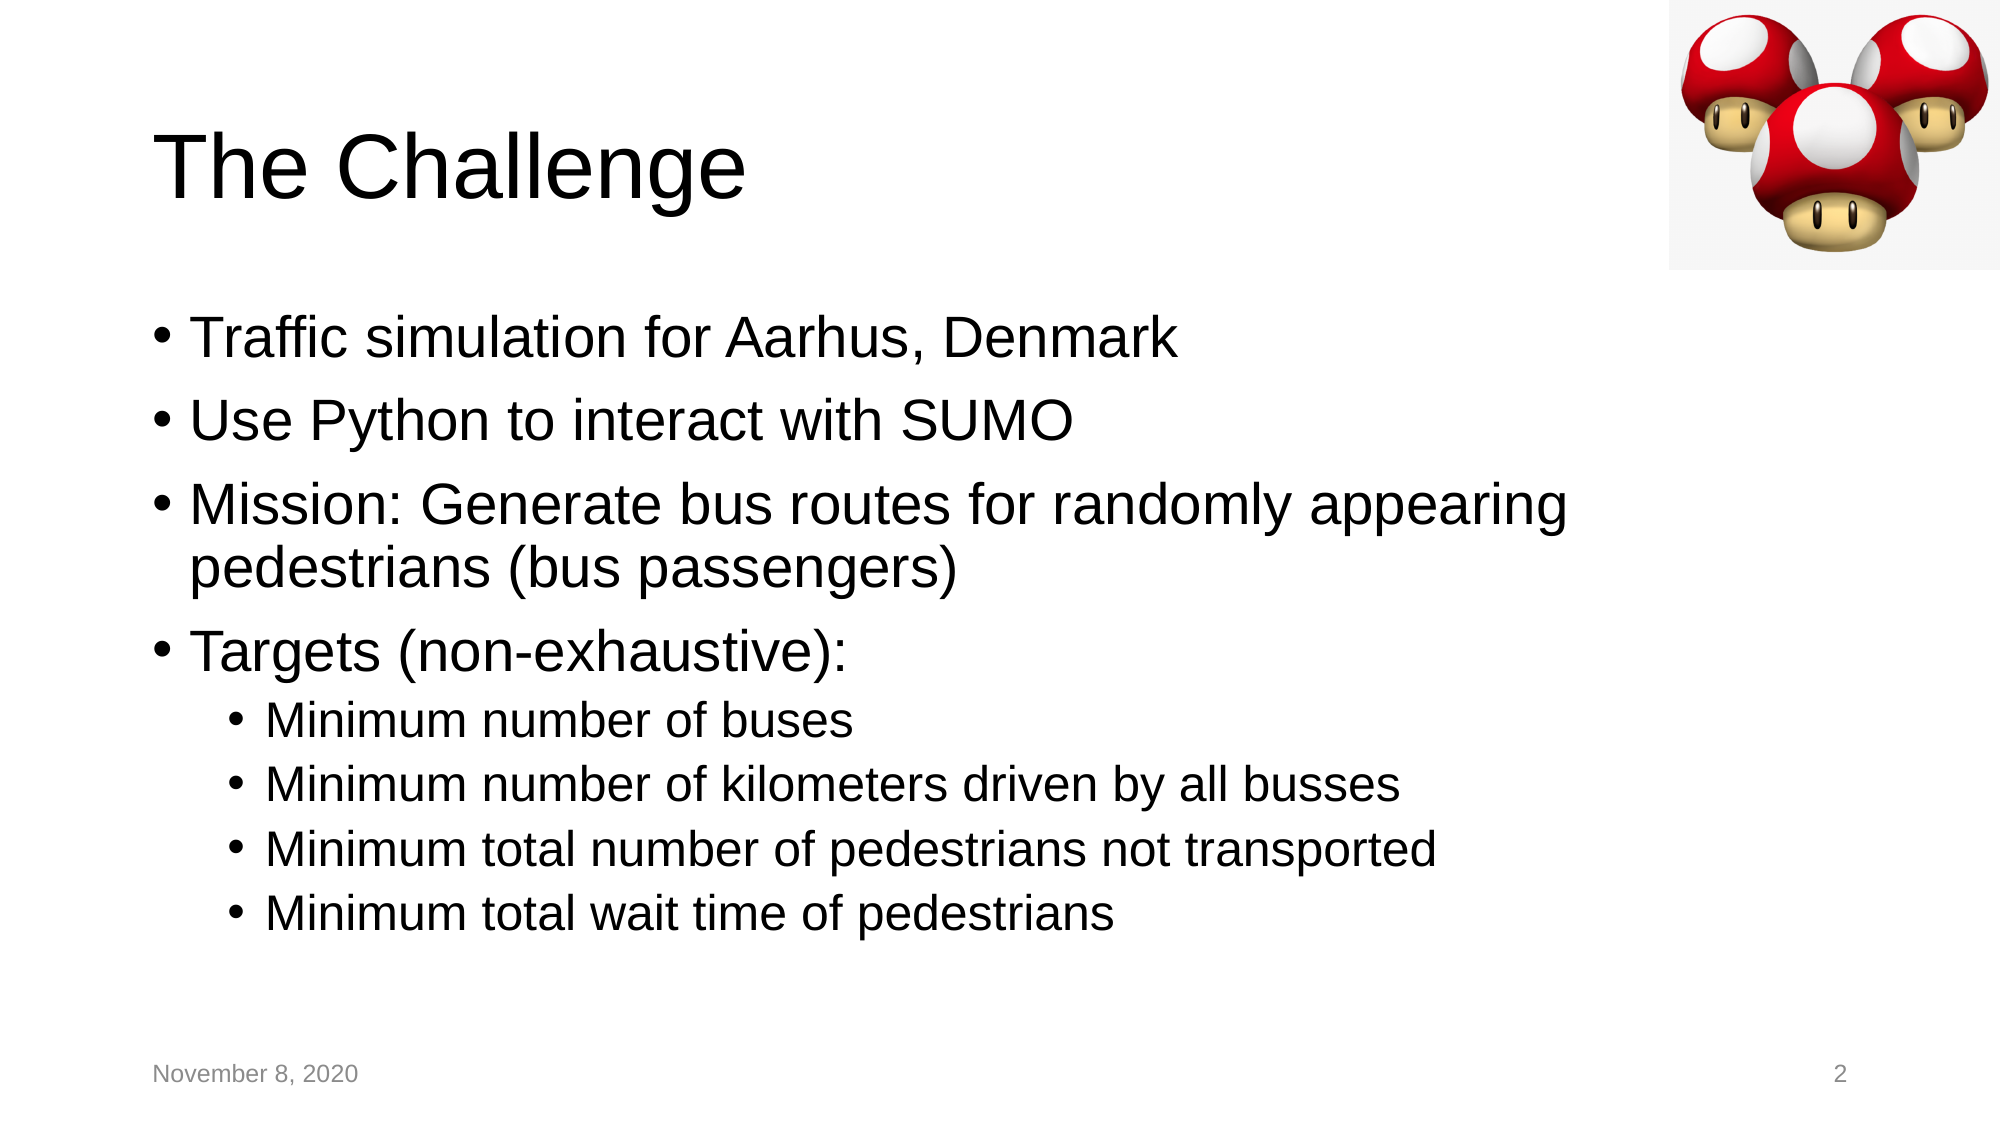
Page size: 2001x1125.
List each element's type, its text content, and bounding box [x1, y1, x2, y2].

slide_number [137, 1042, 588, 1103]
list Traffic simulation for Aarhus, Denmark Use Python to interact with SUMO Mission: Generate bus routes for randomly appearing pedestrians (bus passengers) Targets (non-exhaustive): Minimum number of buses Minimum number of kilometers driven by all busses Minimum total number of pedestrians not transported Minimum total wait time of pedestrians [137, 299, 1863, 1014]
title The Challenge [137, 59, 1863, 278]
picture [1669, 0, 2000, 270]
slide_number 2 [1412, 1042, 1863, 1103]
